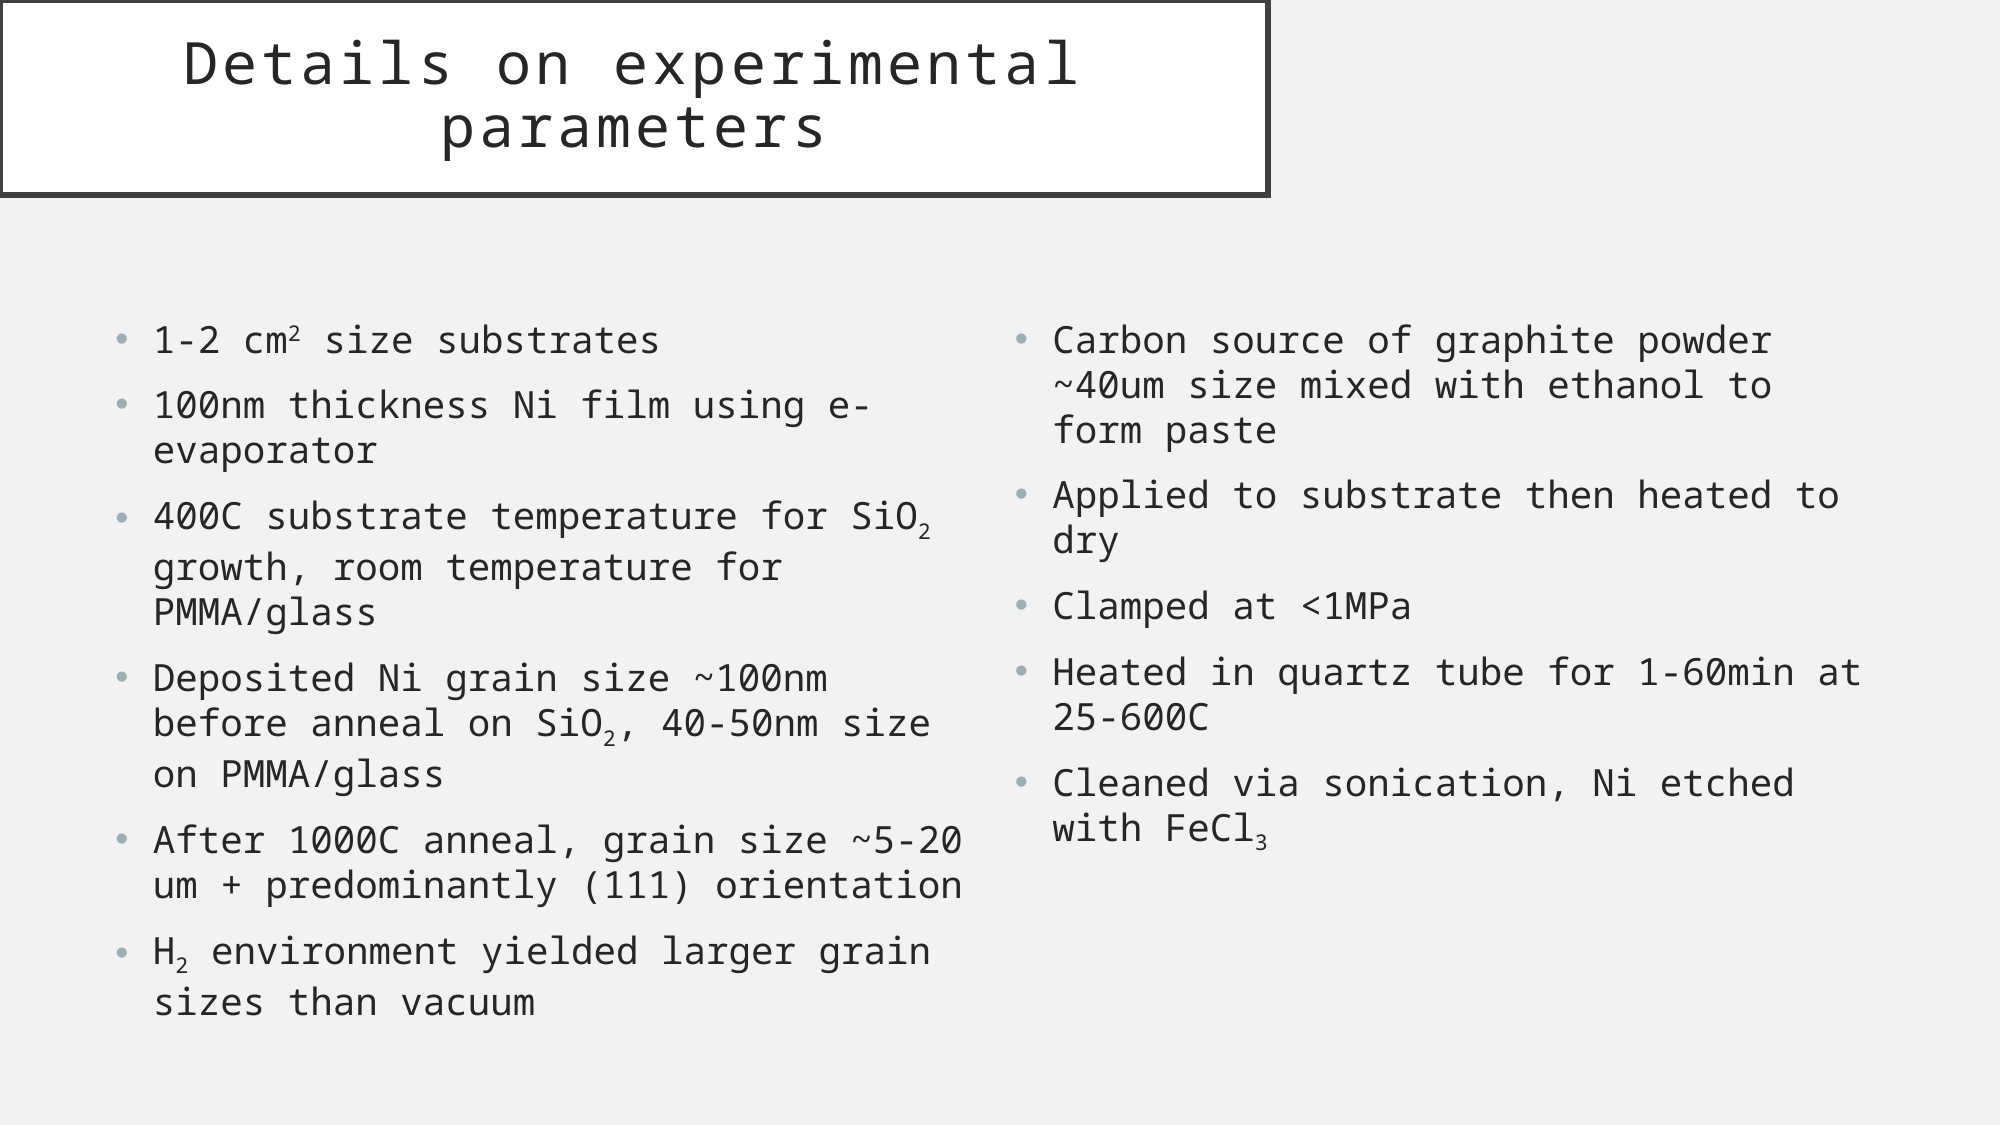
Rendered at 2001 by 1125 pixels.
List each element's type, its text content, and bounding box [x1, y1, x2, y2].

list 1-2 cm2 size substrates 100nm thickness Ni film using e- evaporator 400C substrate temperature for SiO2 growth, room temperature for PMMA/glass Deposited Ni grain size ~100nm before anneal on SiO2, 40-50nm size on PMMA/glass After 1000C anneal, grain size ~5-20 um + predominantly (111) orientation H2 environment yielded larger grain sizes than vacuum [100, 308, 999, 1007]
text_box Carbon source of graphite powder ~40um size mixed with ethanol to form paste Applied to substrate then heated to dry Clamped at <1MPa Heated in quartz tube for 1-60min at 25-600C Cleaned via sonication, Ni etched with FeCl3 [999, 308, 1900, 1007]
title Details on experimental parameters [0, 0, 1271, 198]
